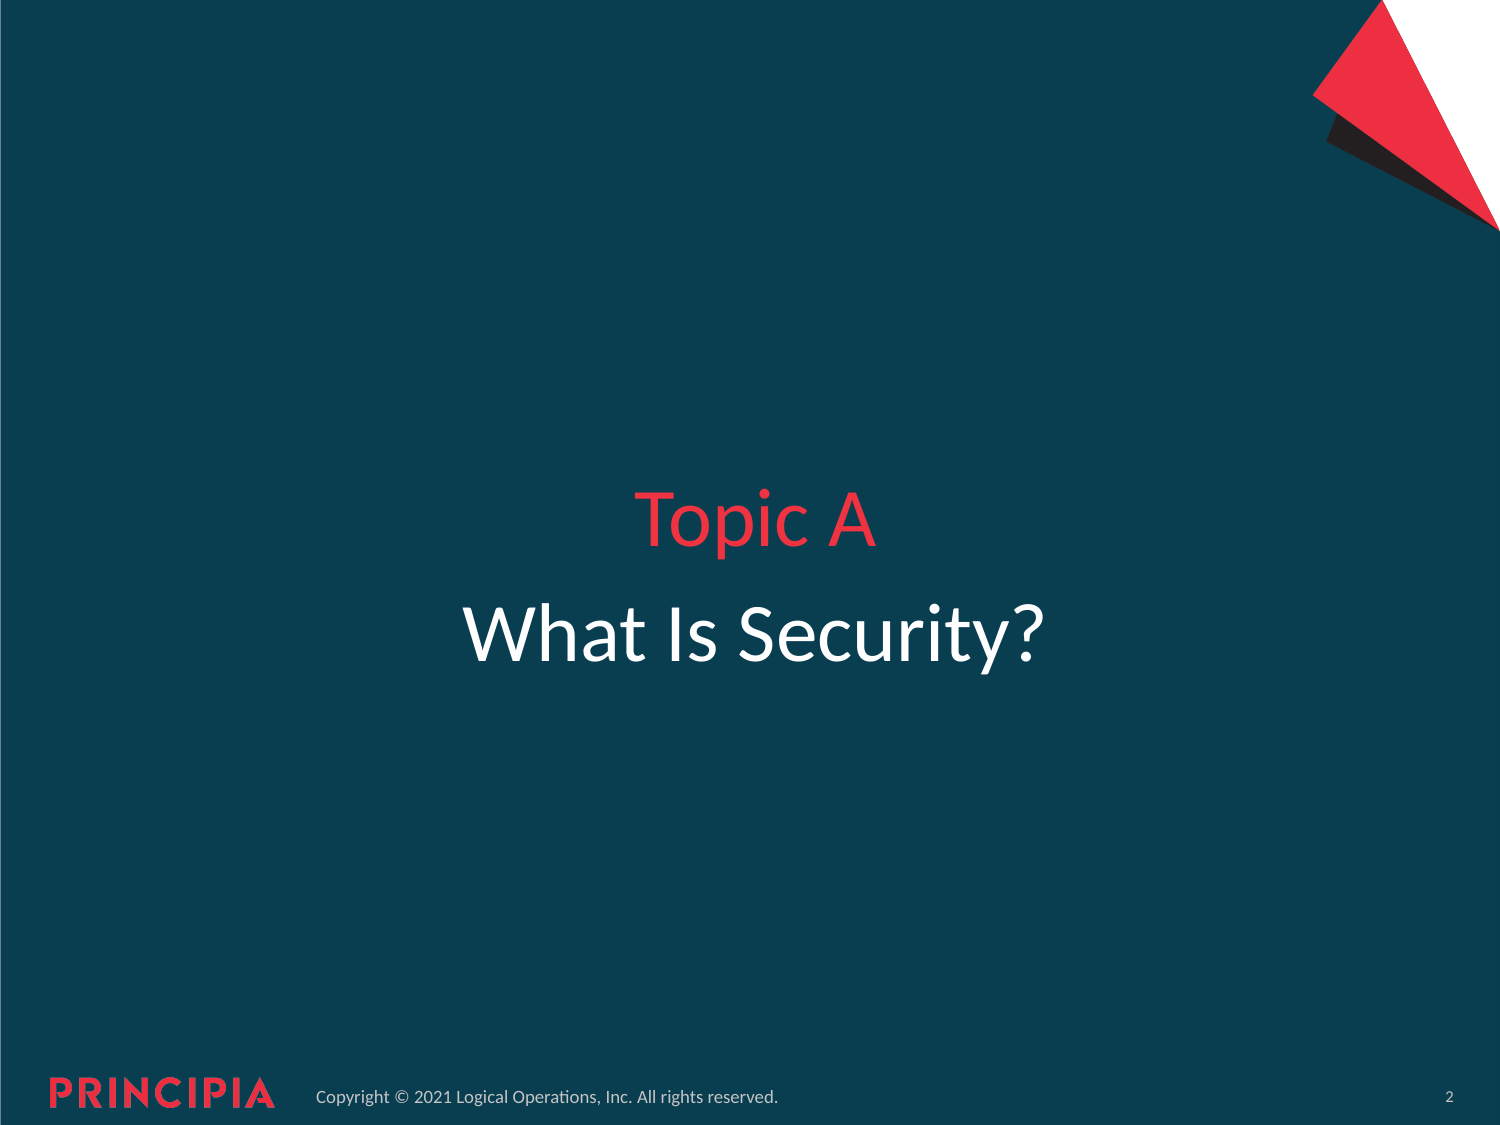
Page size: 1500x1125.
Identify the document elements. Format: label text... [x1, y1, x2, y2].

picture [0, 0, 1500, 1125]
title What Is Security? [118, 571, 1394, 795]
list Topic A [118, 324, 1394, 571]
slide_number 2 [1118, 1074, 1469, 1118]
